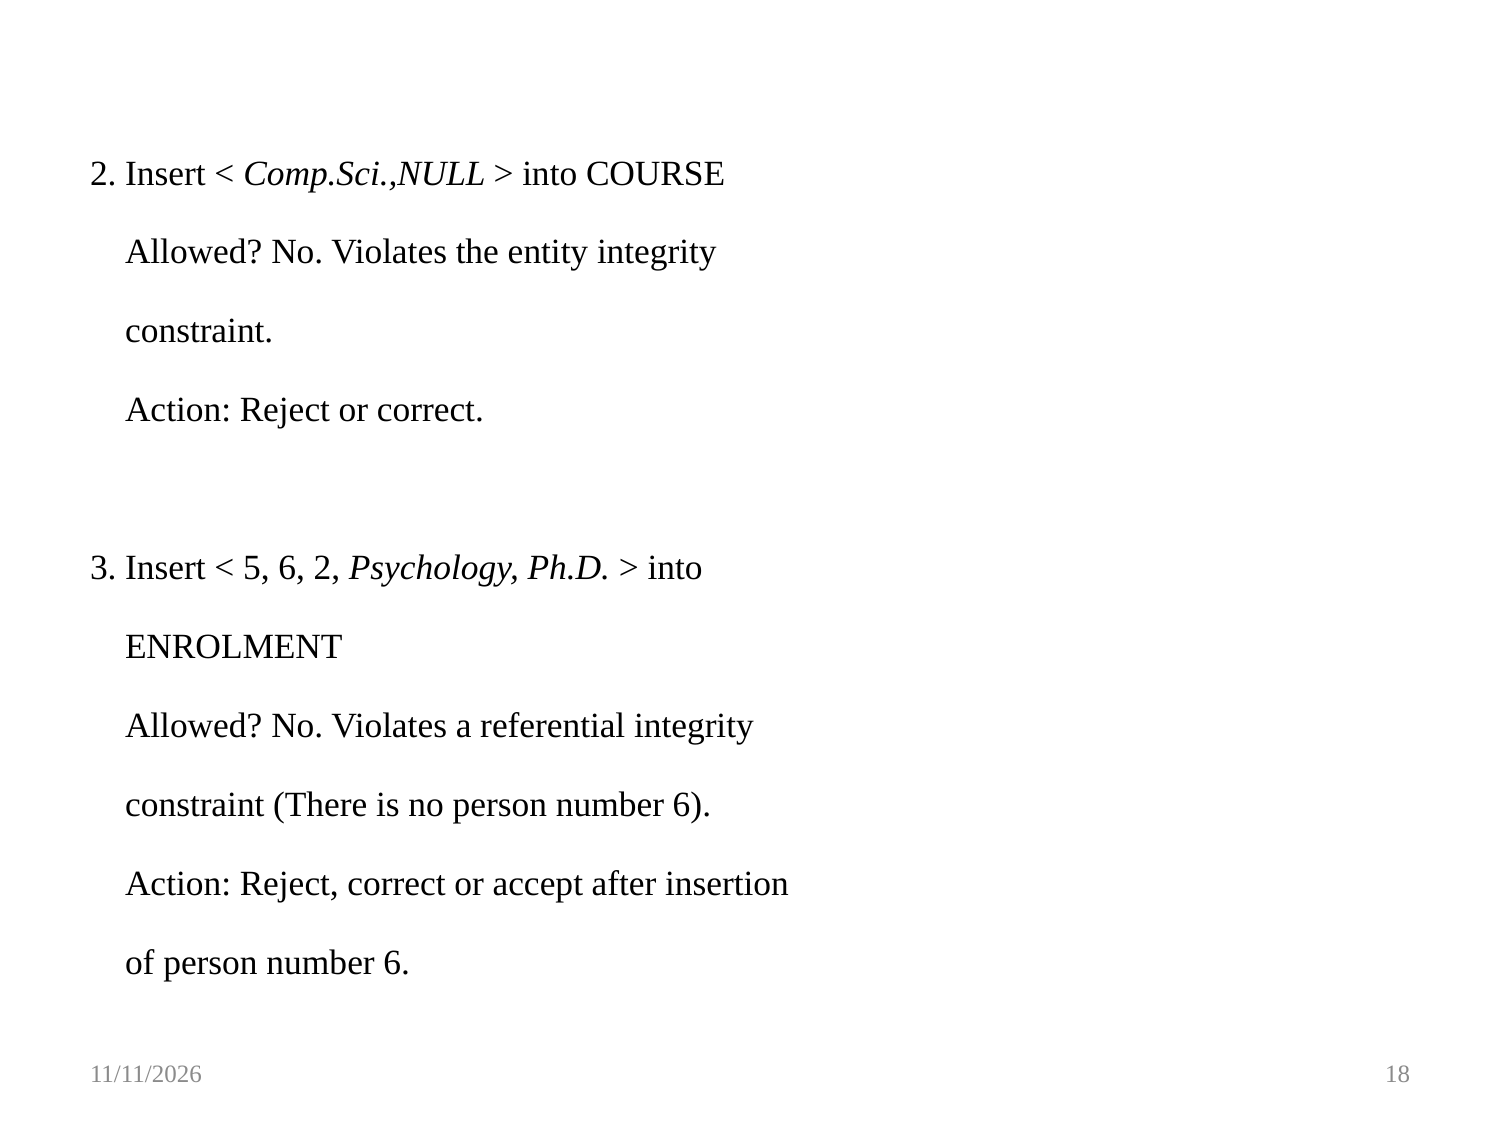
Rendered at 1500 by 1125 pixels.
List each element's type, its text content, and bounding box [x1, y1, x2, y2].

slide_number 18 [1074, 1042, 1425, 1103]
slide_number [75, 1042, 425, 1103]
list 2. Insert < Comp.Sci.,NULL > into COURSE Allowed? No. Violates the entity integrity constraint. Action: Reject or correct. 3. Insert < 5, 6, 2, Psychology, Ph.D. > into ENROLMENT Allowed? No. Violates a referential integrity constraint (There is no person number 6). Action: Reject, correct or accept after insertion of person number 6. [75, 112, 1425, 1005]
